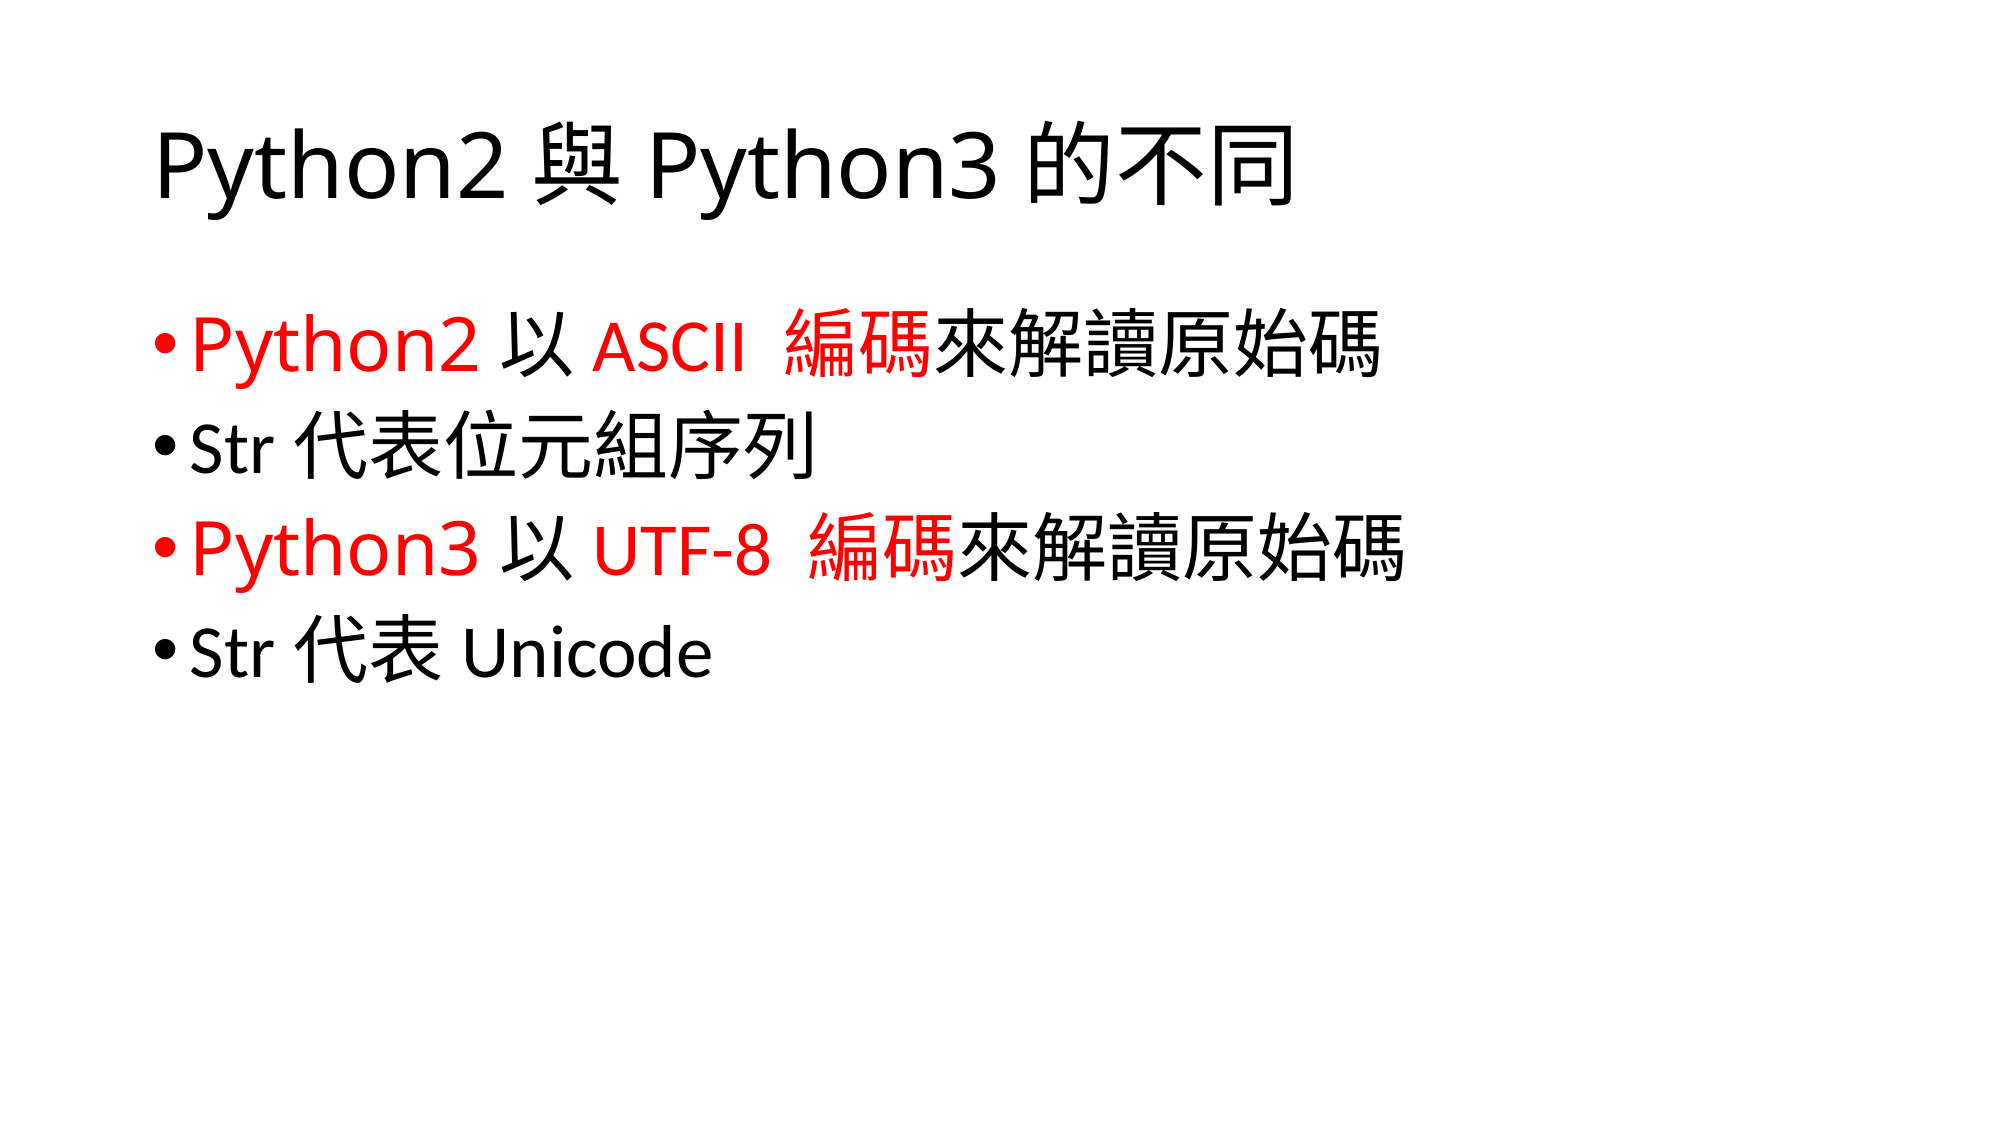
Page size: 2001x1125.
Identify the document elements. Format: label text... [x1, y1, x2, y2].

title Python2與Python3的不同 [137, 59, 1863, 278]
list Python2以ASCII 編碼來解讀原始碼 Str代表位元組序列 Python3以UTF-8 編碼來解讀原始碼 Str代表Unicode [137, 299, 1863, 1125]
